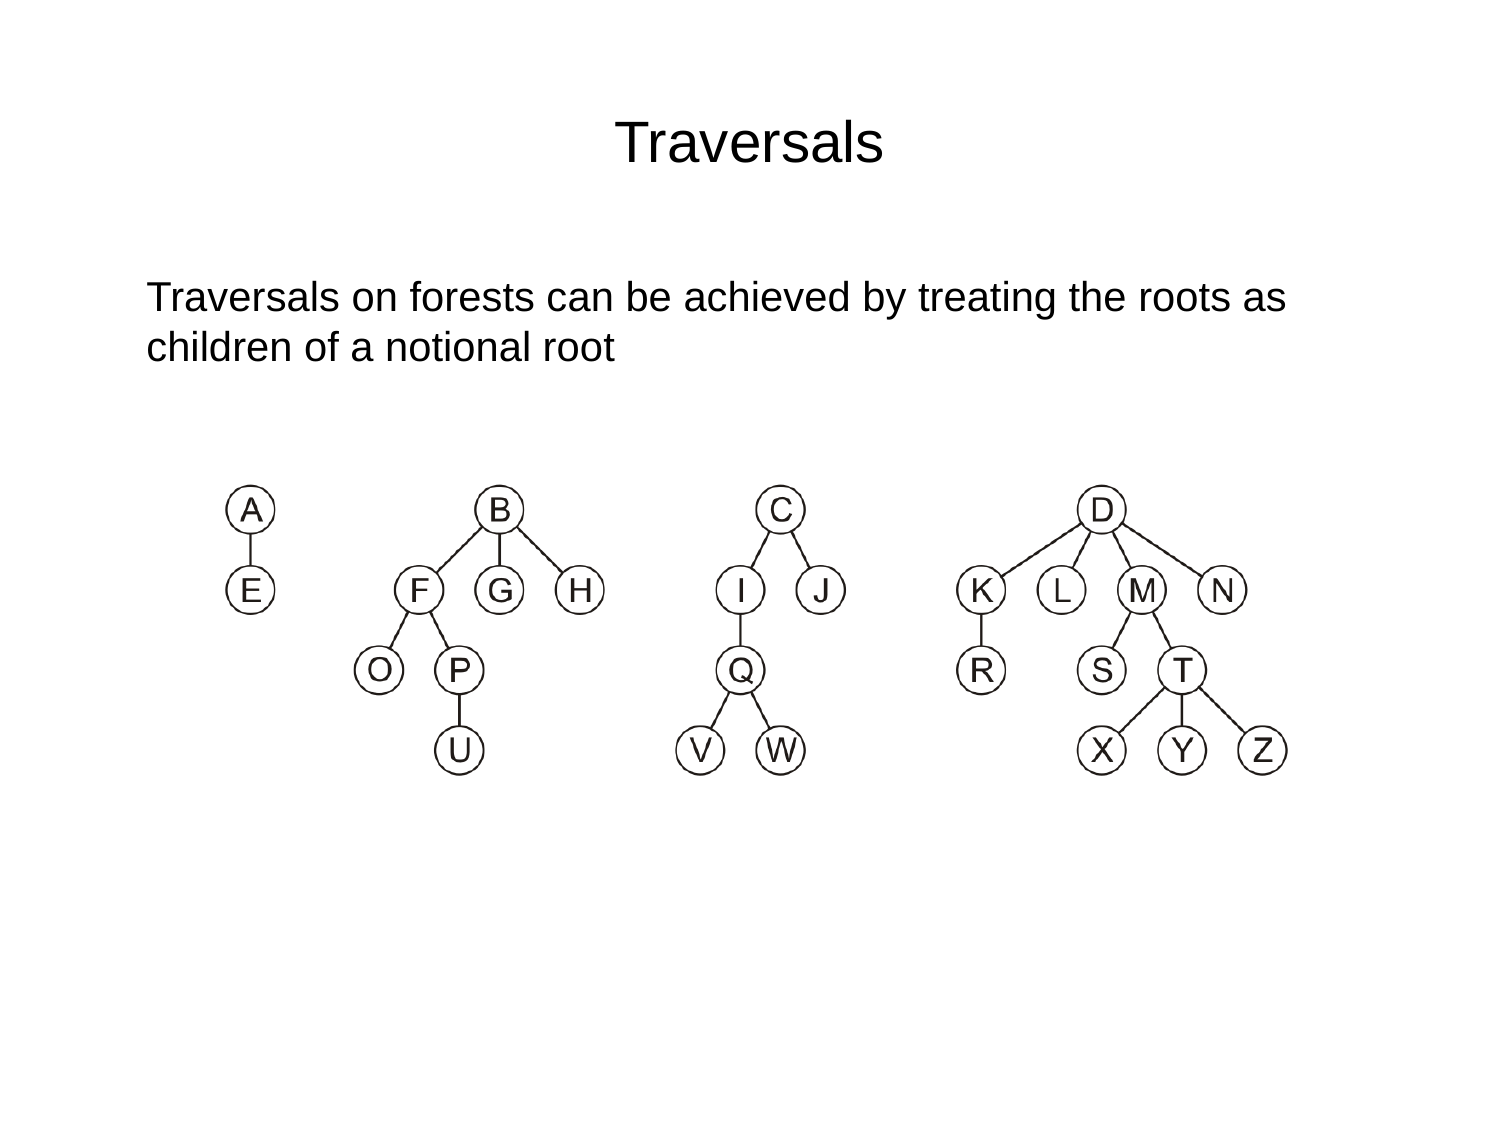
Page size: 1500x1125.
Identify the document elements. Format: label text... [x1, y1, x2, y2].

list Traversals on forests can be achieved by treating the roots as children of a notional root [74, 262, 1426, 1006]
title Traversals [74, 44, 1426, 233]
picture [218, 396, 1294, 783]
